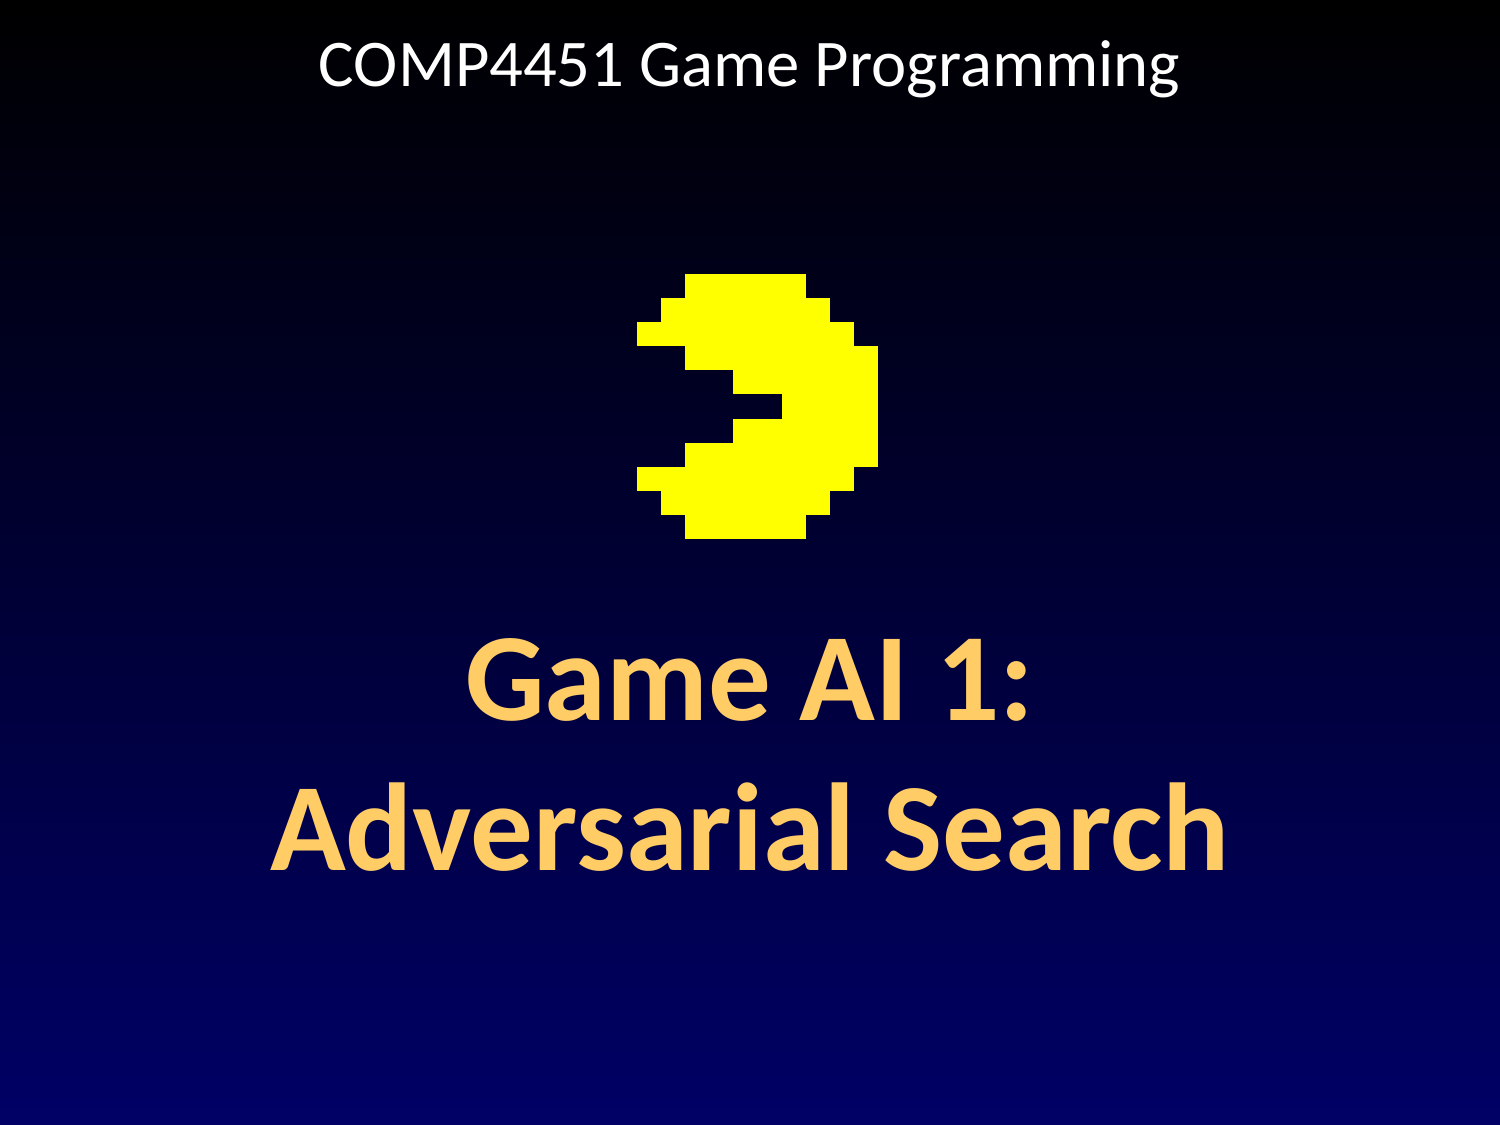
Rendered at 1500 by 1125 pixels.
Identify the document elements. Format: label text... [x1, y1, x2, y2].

picture [612, 262, 902, 551]
title Game AI 1: Adversarial Search [112, 624, 1388, 867]
subtitle COMP4451 Game Programming [225, 12, 1275, 300]
